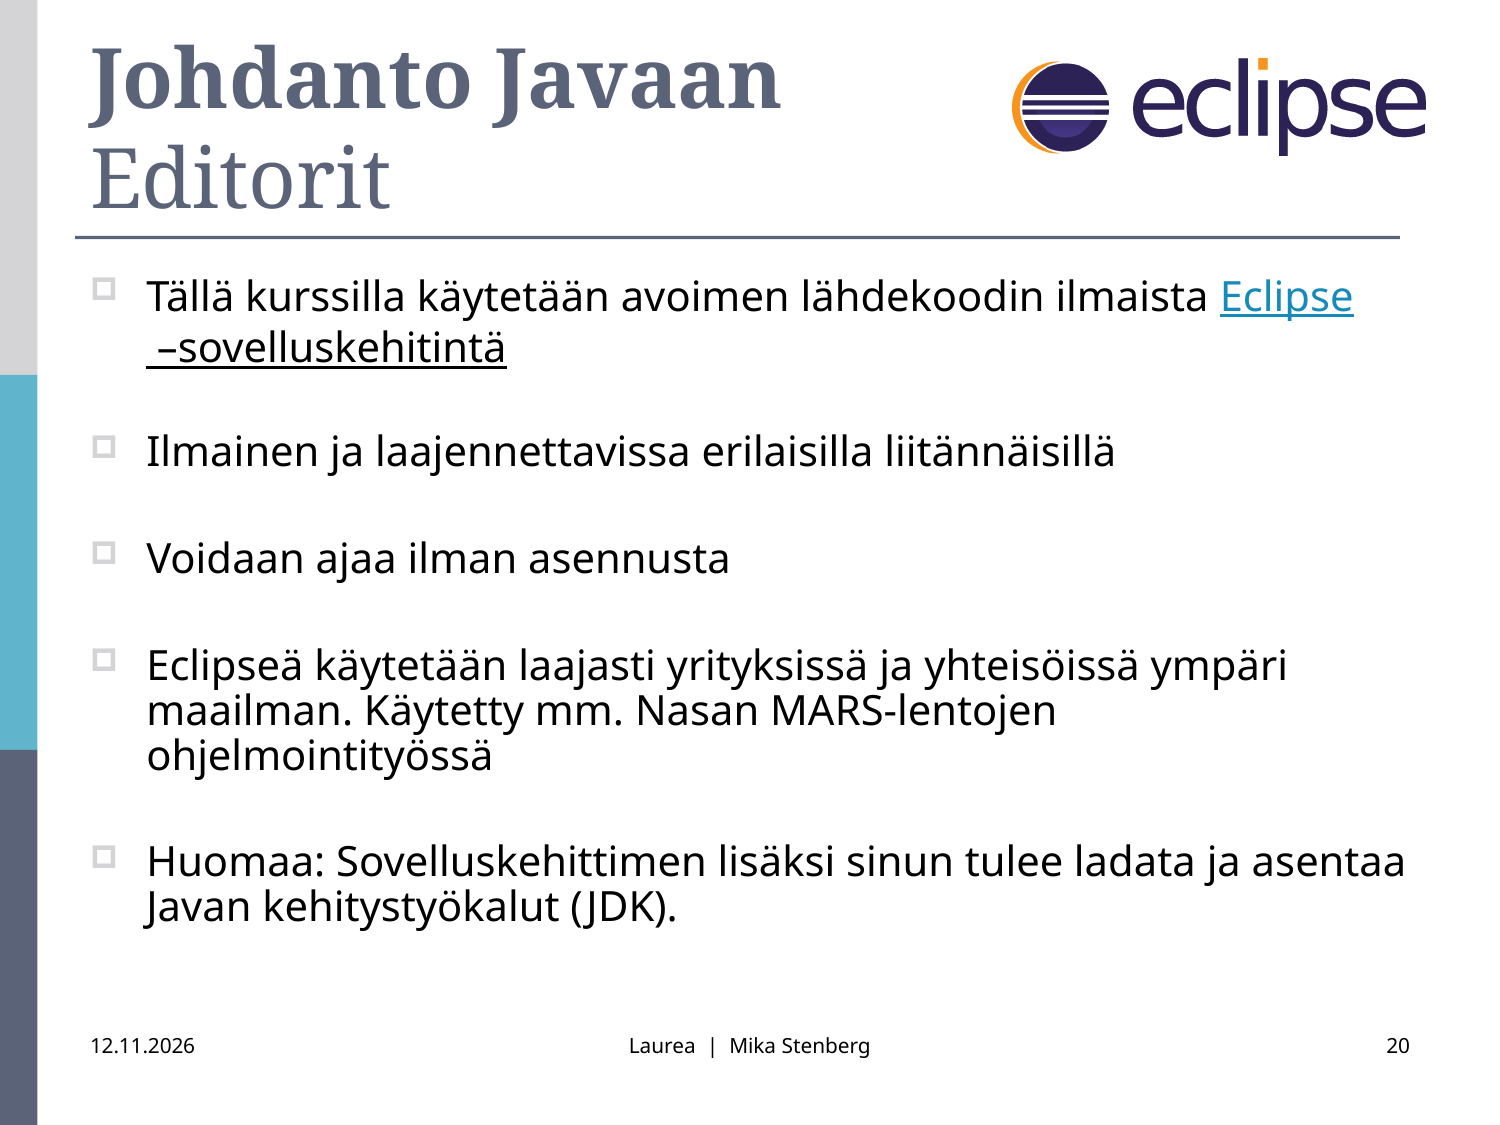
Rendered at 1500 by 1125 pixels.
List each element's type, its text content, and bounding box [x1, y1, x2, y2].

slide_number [74, 1024, 426, 1101]
list Tällä kurssilla käytetään avoimen lähdekoodin ilmaista Eclipse –sovelluskehitintä Ilmainen ja laajennettavissa erilaisilla liitännäisillä Voidaan ajaa ilman asennusta Eclipseä käytetään laajasti yrityksissä ja yhteisöissä ympäri maailman. Käytetty mm. Nasan MARS-lentojen ohjelmointityössä Huomaa: Sovelluskehittimen lisäksi sinun tulee ladata ja asentaa Javan kehitystyökalut (JDK). [74, 262, 1426, 1006]
picture [1012, 57, 1427, 156]
title Johdanto Javaan Editorit [74, 45, 1426, 233]
footer Laurea | Mika Stenberg [512, 1024, 988, 1101]
slide_number 20 [1074, 1024, 1426, 1101]
